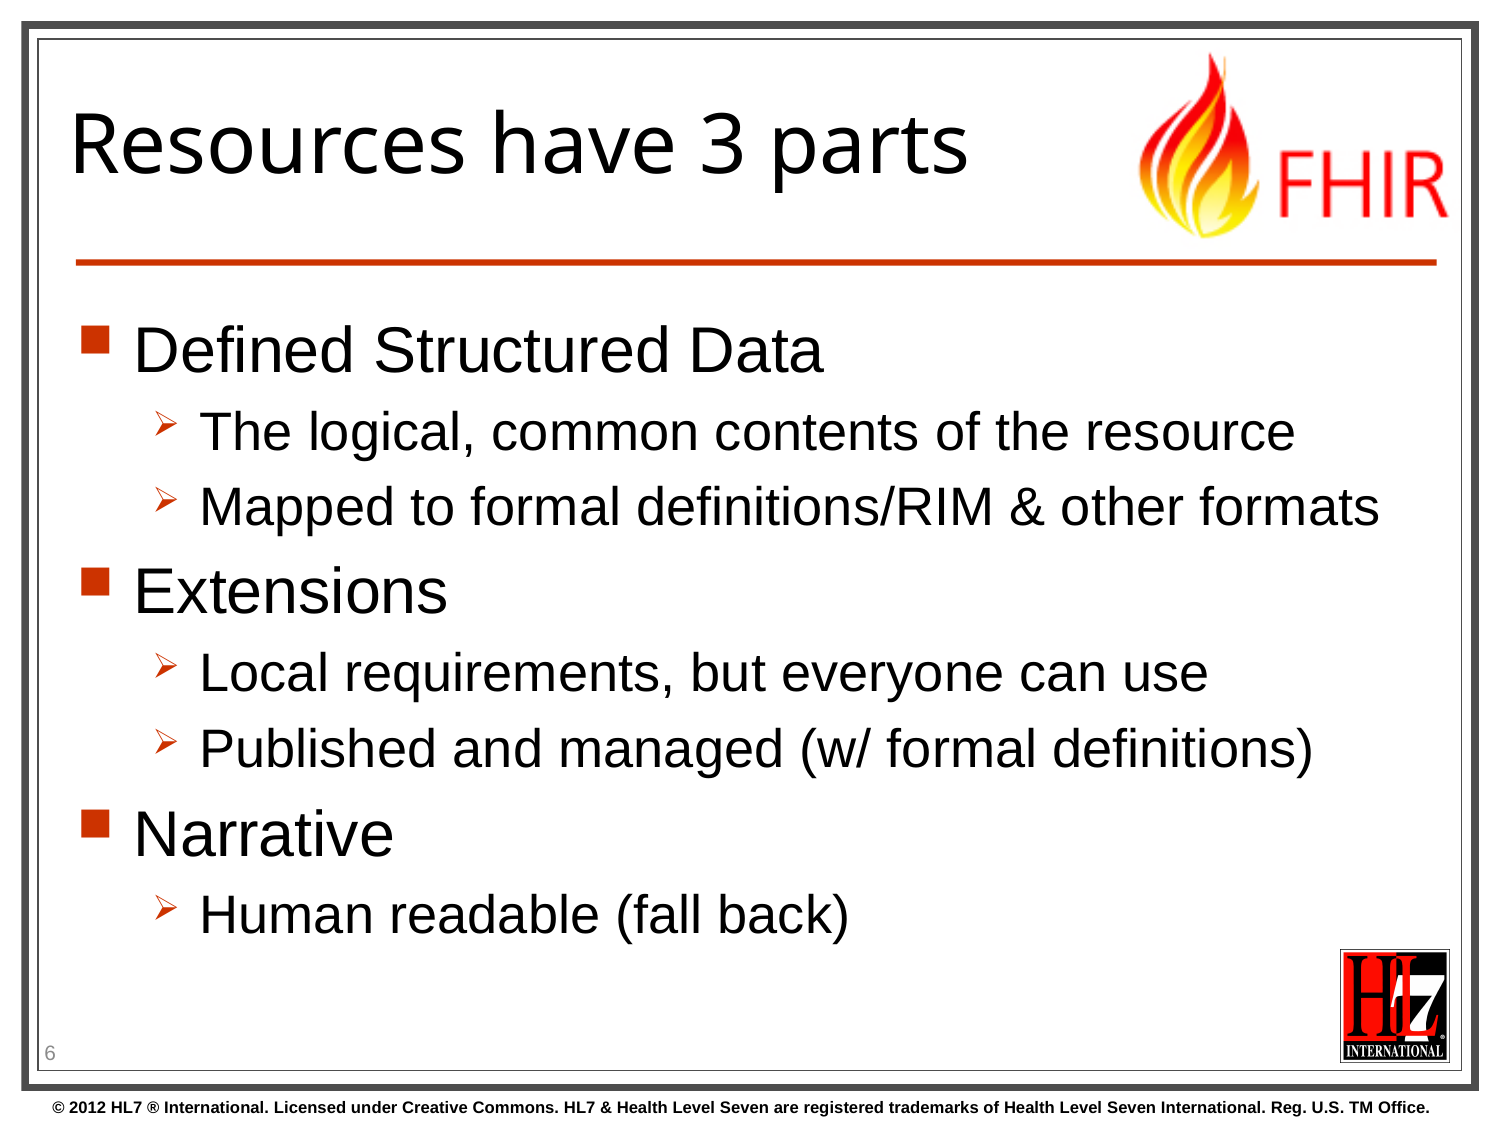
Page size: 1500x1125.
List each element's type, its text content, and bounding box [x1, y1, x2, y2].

picture [1340, 949, 1450, 1063]
slide_number 6 [29, 1034, 148, 1071]
list Defined Structured Data The logical, common contents of the resource Mapped to formal definitions/RIM & other formats Extensions Local requirements, but everyone can use Published and managed (w/ formal definitions) Narrative Human readable (fall back) [62, 299, 1438, 1035]
picture [1126, 42, 1461, 249]
title Resources have 3 parts [53, 54, 1128, 244]
